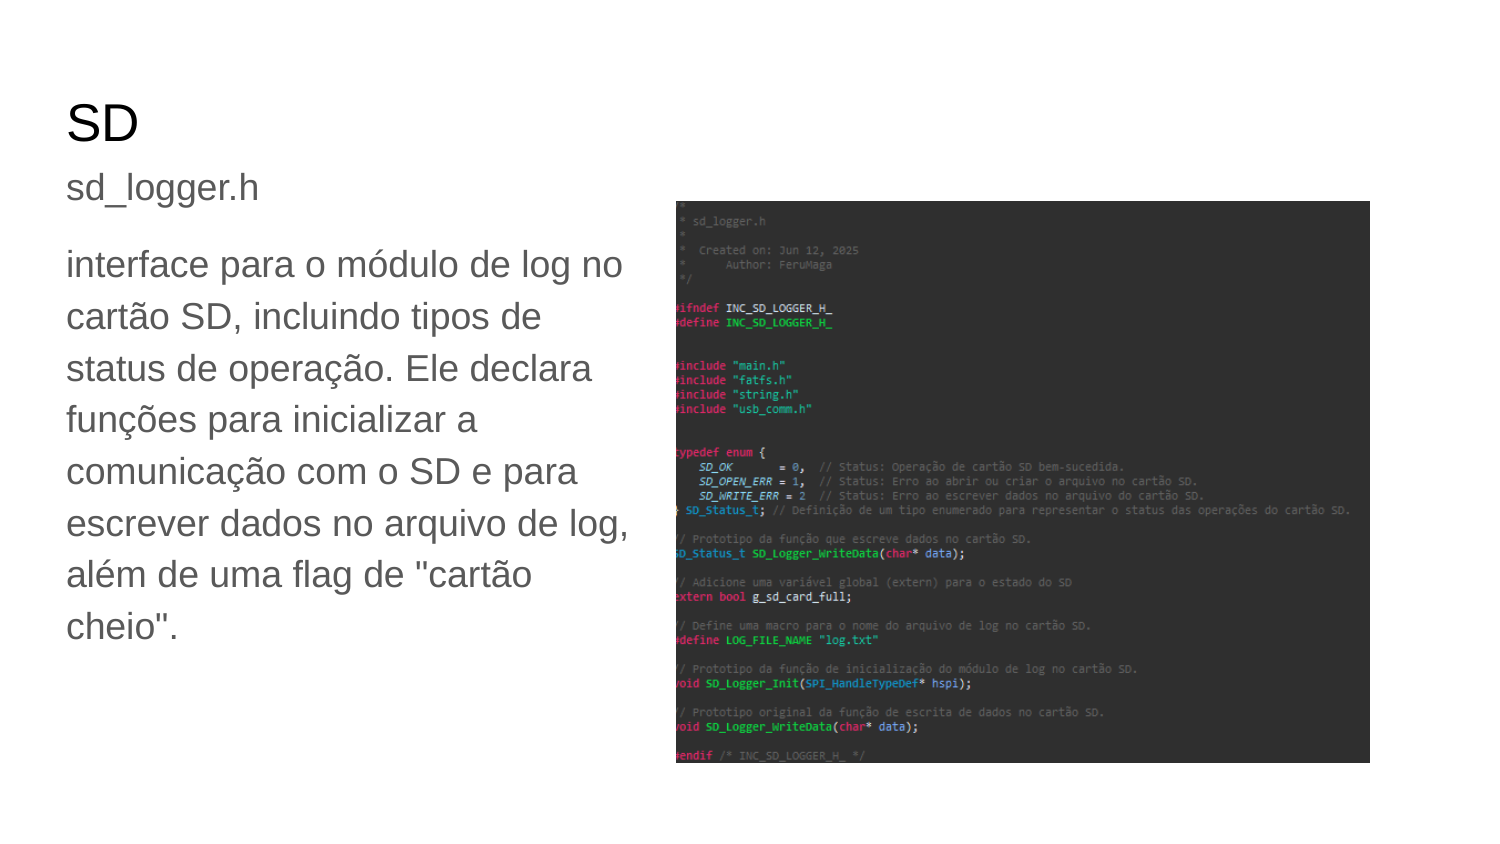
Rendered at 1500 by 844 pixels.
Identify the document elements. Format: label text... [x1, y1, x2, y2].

picture [675, 201, 1370, 763]
list sd_logger.h interface para o módulo de log no cartão SD, incluindo tipos de status de operação. Ele declara funções para inicializar a comunicação com o SD e para escrever dados no arquivo de log, além de uma flag de "cartão cheio". [51, 141, 654, 703]
title SD [51, 72, 1449, 167]
